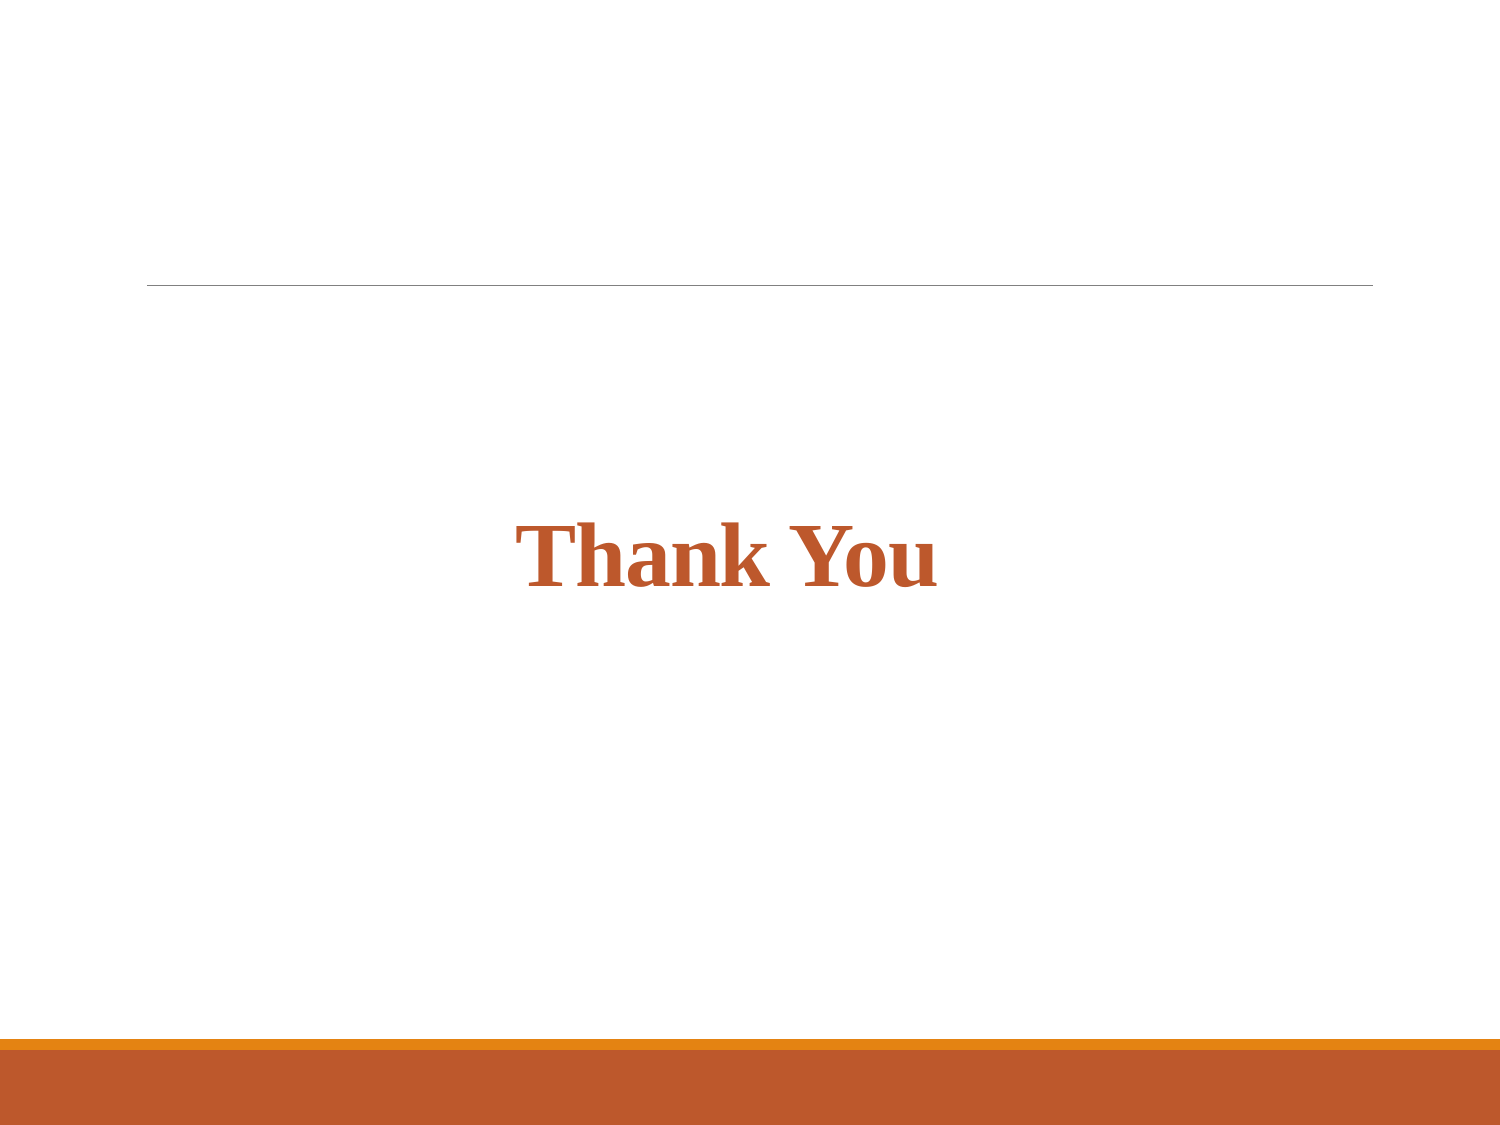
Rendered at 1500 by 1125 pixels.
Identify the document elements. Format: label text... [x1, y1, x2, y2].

title Thank You [500, 375, 1500, 613]
